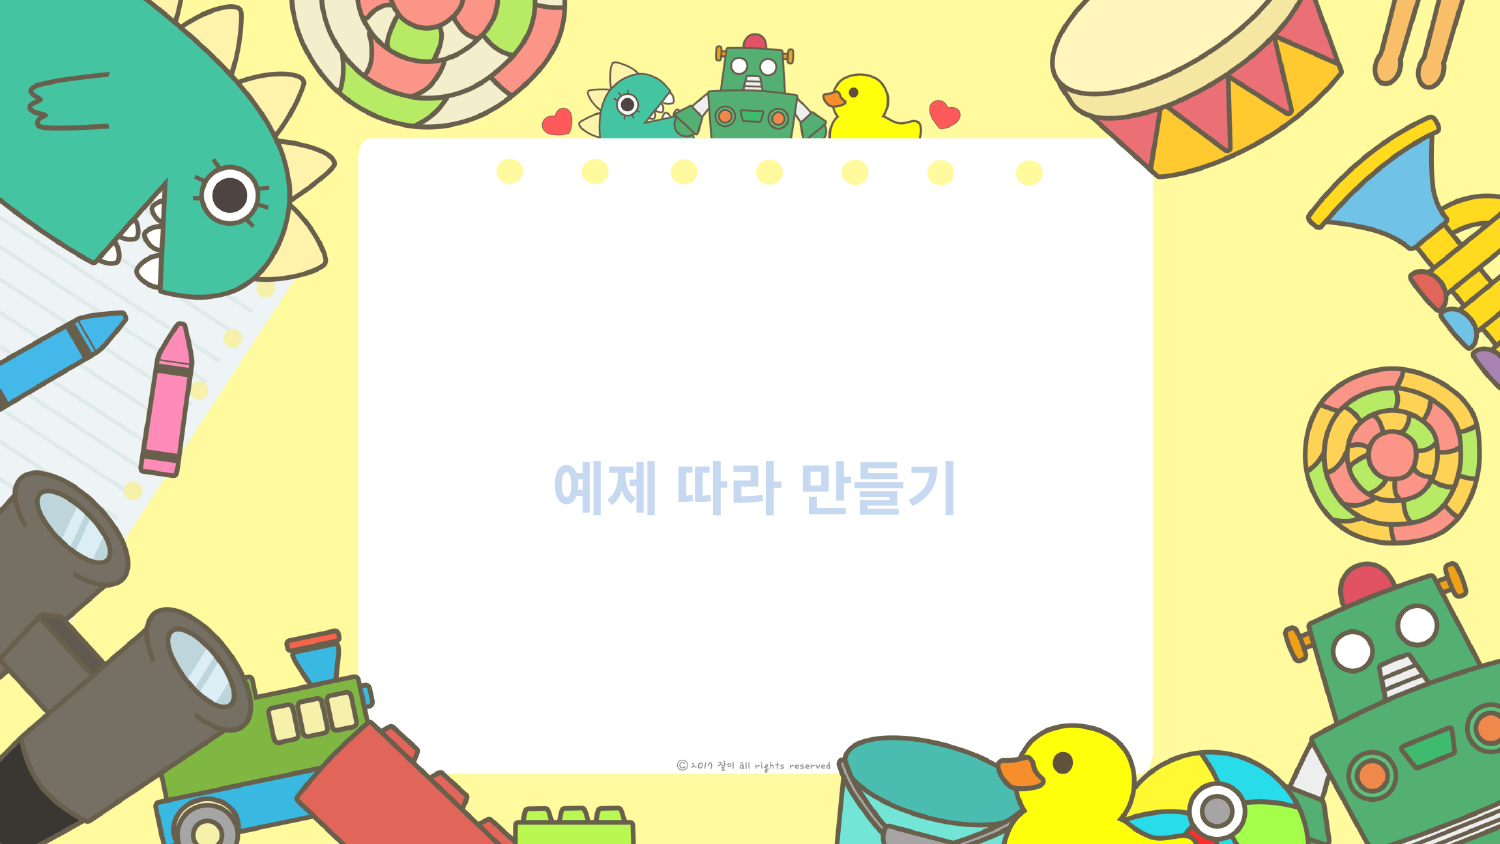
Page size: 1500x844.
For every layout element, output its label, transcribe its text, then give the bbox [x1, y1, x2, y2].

text_box 예제 따라 만들기 [478, 374, 1034, 530]
picture [0, 0, 1500, 844]
